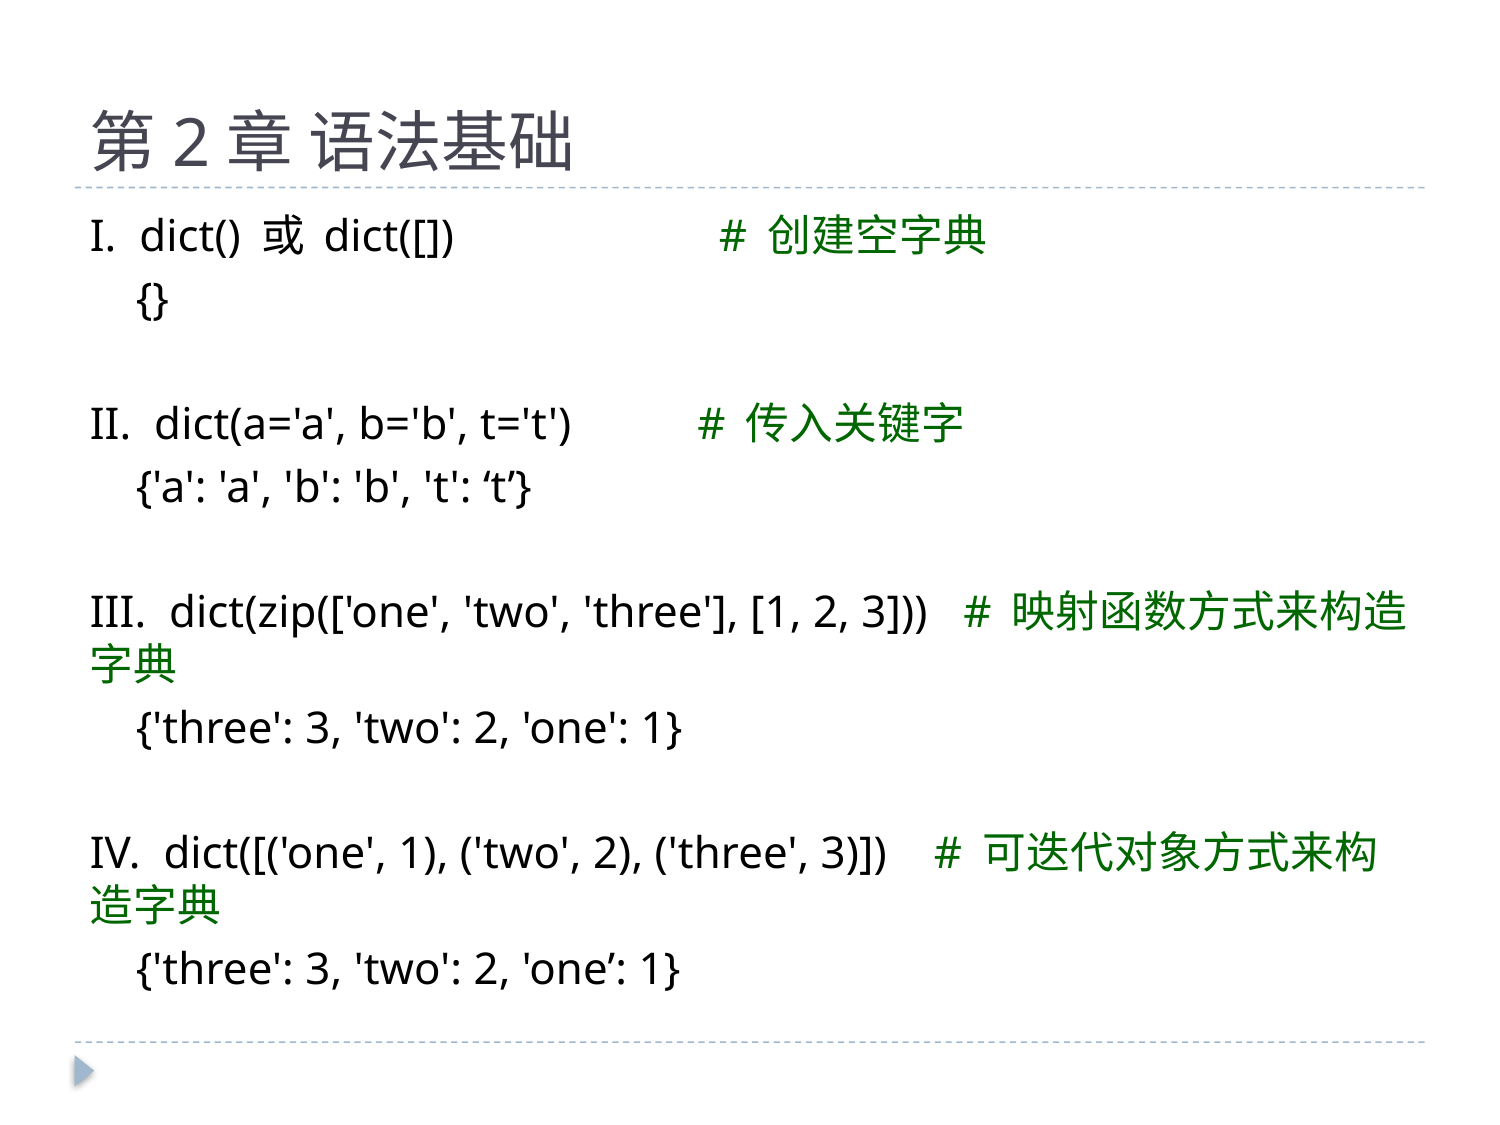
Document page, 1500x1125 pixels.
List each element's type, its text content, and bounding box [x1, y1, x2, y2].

list I. dict() 或 dict([]) # 创建空字典 {} II. dict(a='a', b='b', t='t') # 传入关键字 {'a': 'a', 'b': 'b', 't': ‘t’} III. dict(zip(['one', 'two', 'three'], [1, 2, 3])) # 映射函数方式来构造字典 {'three': 3, 'two': 2, 'one': 1} IV. dict([('one', 1), ('two', 2), ('three', 3)]) # 可迭代对象方式来构造字典 {'three': 3, 'two': 2, 'one’: 1} [75, 200, 1425, 1010]
title 第2章 语法基础 [75, 24, 1425, 188]
